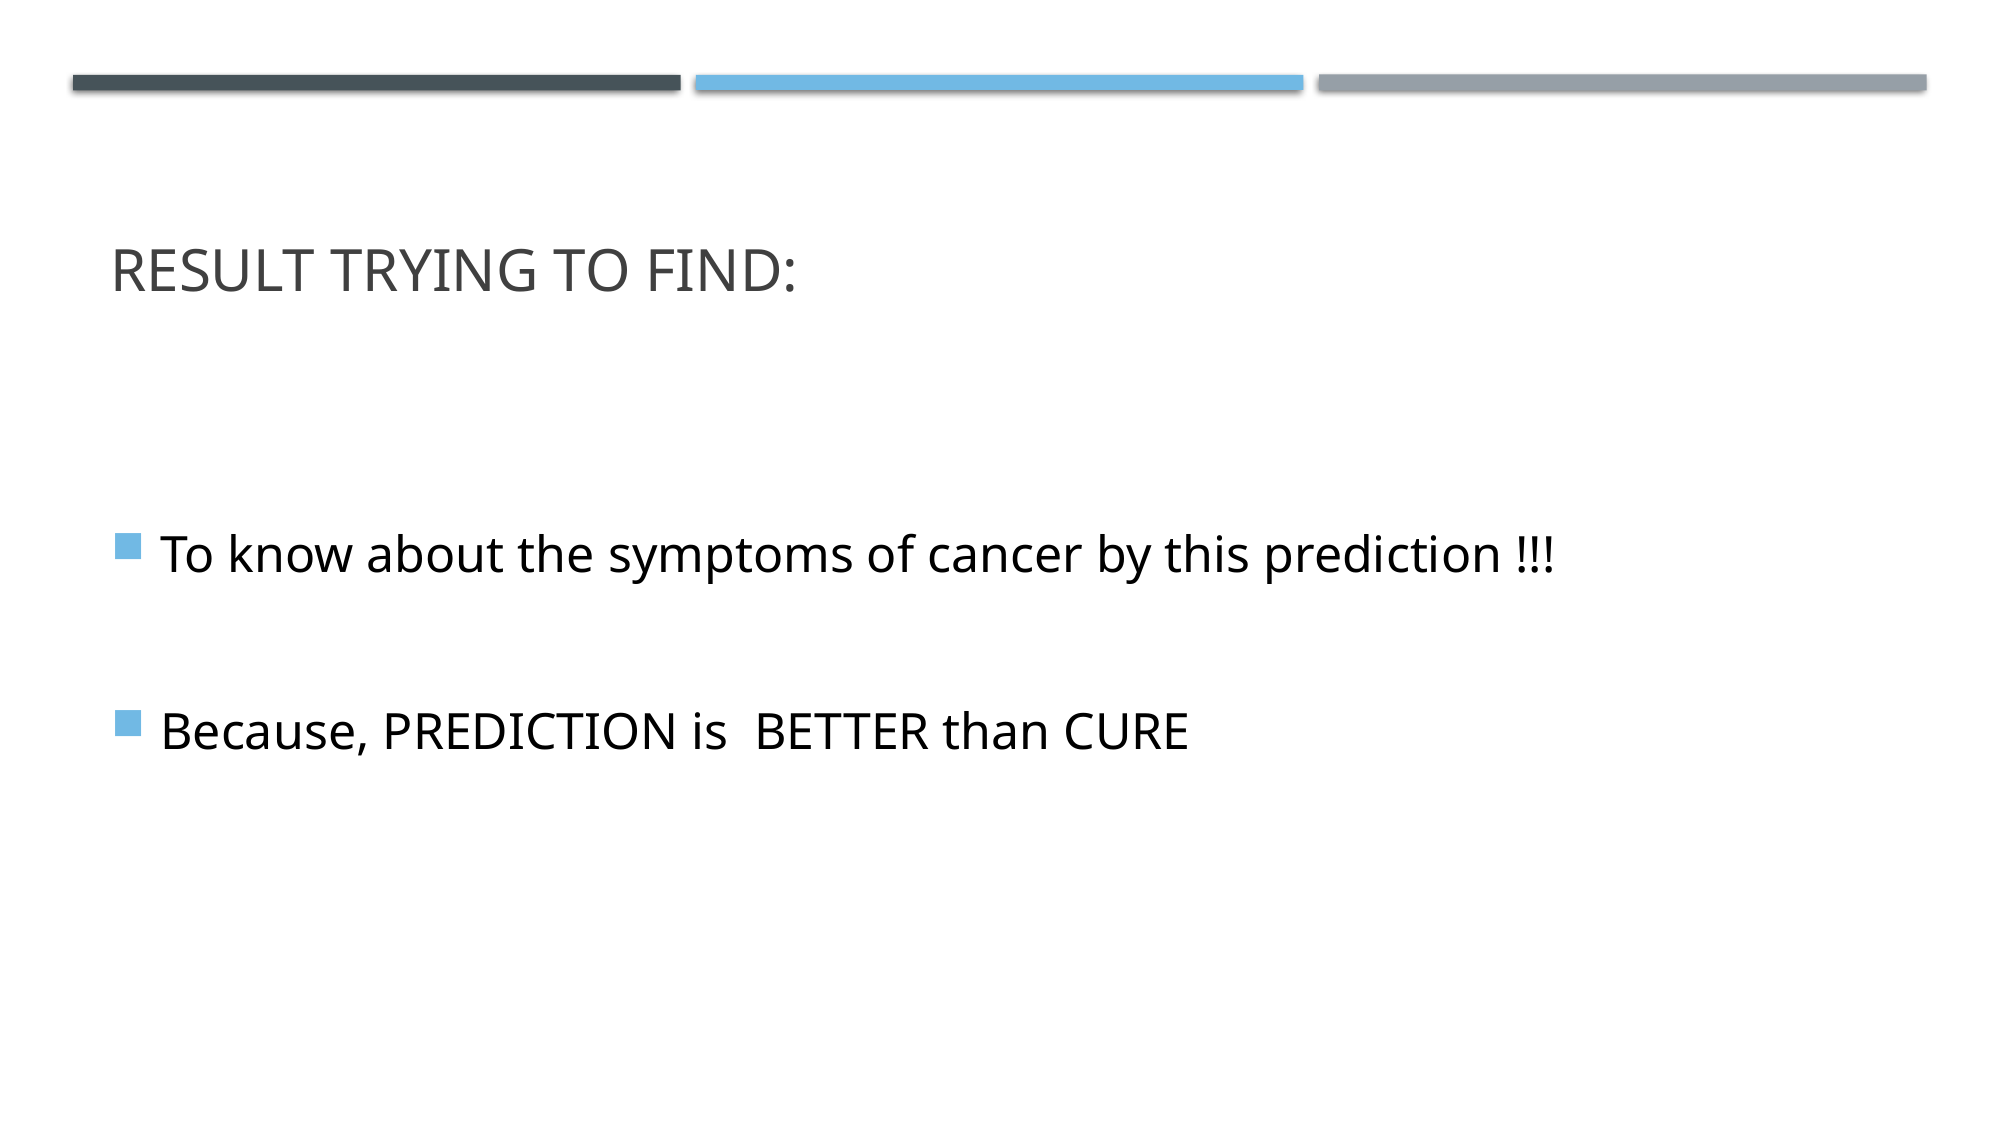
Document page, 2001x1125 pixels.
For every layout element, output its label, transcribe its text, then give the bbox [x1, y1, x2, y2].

list To know about the symptoms of cancer by this prediction !!! Because, PREDICTION is BETTER than CURE [95, 383, 1905, 981]
title RESULT TRYING TO FIND: [95, 115, 1905, 311]
